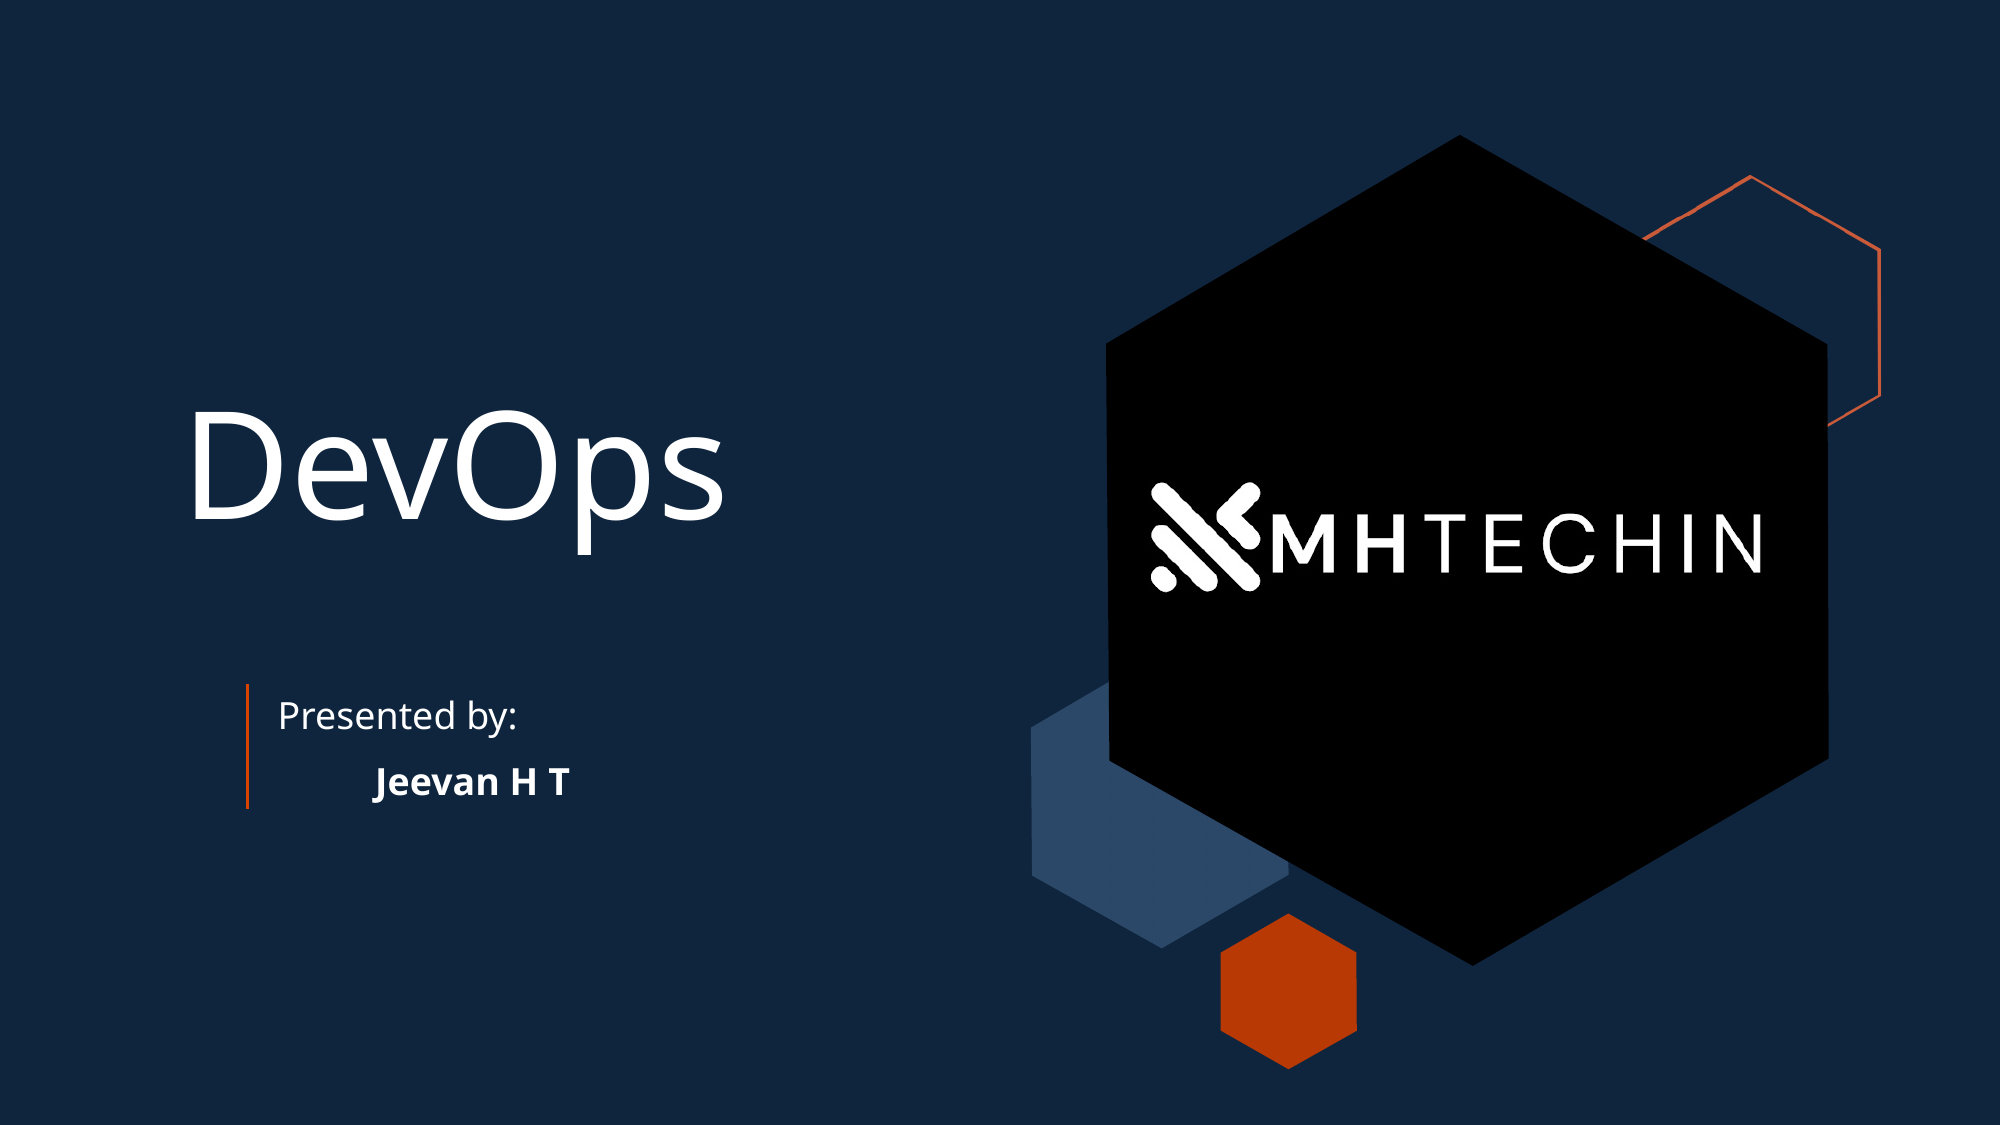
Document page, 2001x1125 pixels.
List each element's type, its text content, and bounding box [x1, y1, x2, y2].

list Presented by: Jeevan H T [262, 684, 739, 803]
title DevOps [118, 316, 765, 627]
picture [1030, 134, 1882, 966]
